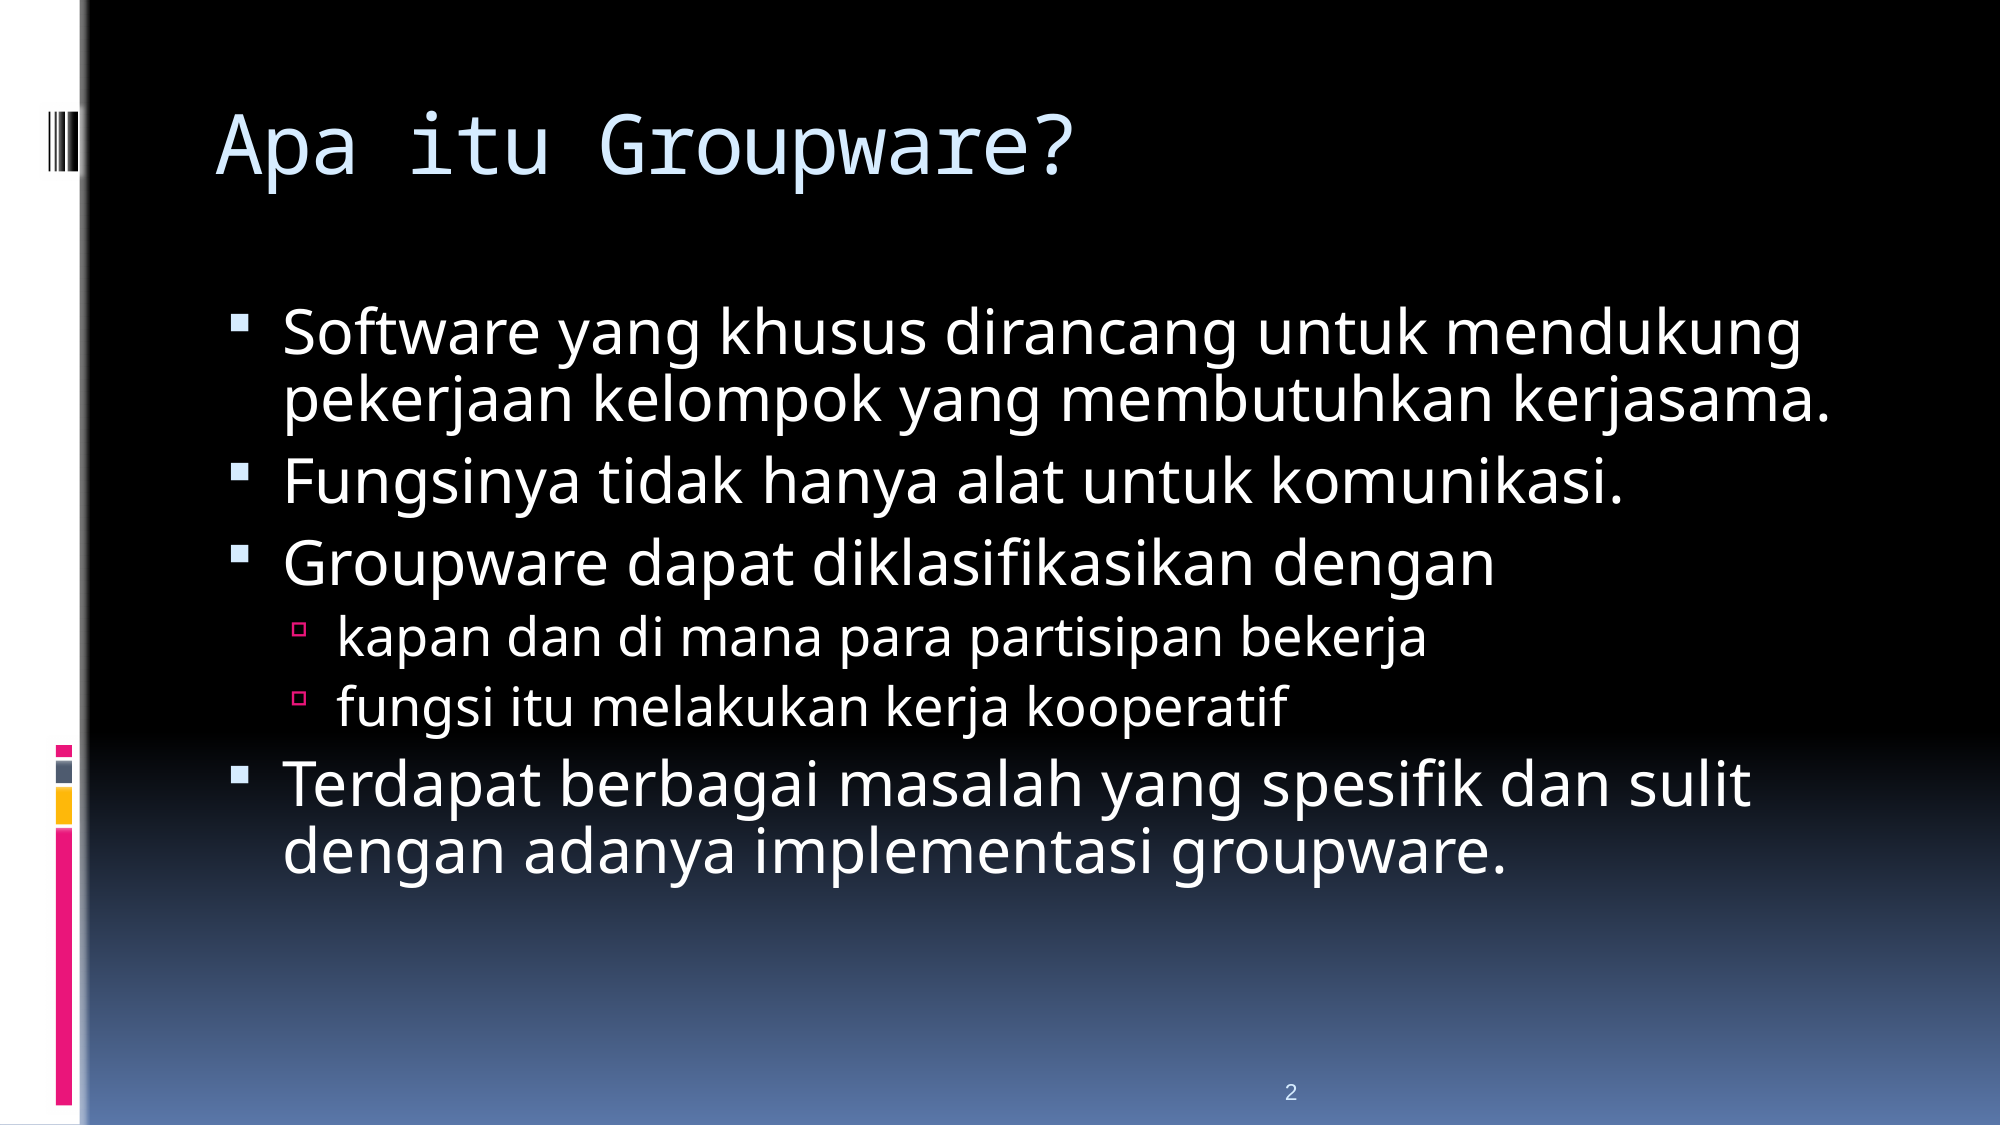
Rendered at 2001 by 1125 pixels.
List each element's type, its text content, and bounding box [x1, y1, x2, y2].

list Software yang khusus dirancang untuk mendukung pekerjaan kelompok yang membutuhkan kerjasama. Fungsinya tidak hanya alat untuk komunikasi. Groupware dapat diklasifikasikan dengan kapan dan di mana para partisipan bekerja fungsi itu melakukan kerja kooperatif Terdapat berbagai masalah yang spesifik dan sulit dengan adanya implementasi groupware. [200, 292, 1900, 1043]
slide_number 2 [399, 1052, 1313, 1113]
title Apa itu Groupware? [200, 84, 1900, 235]
